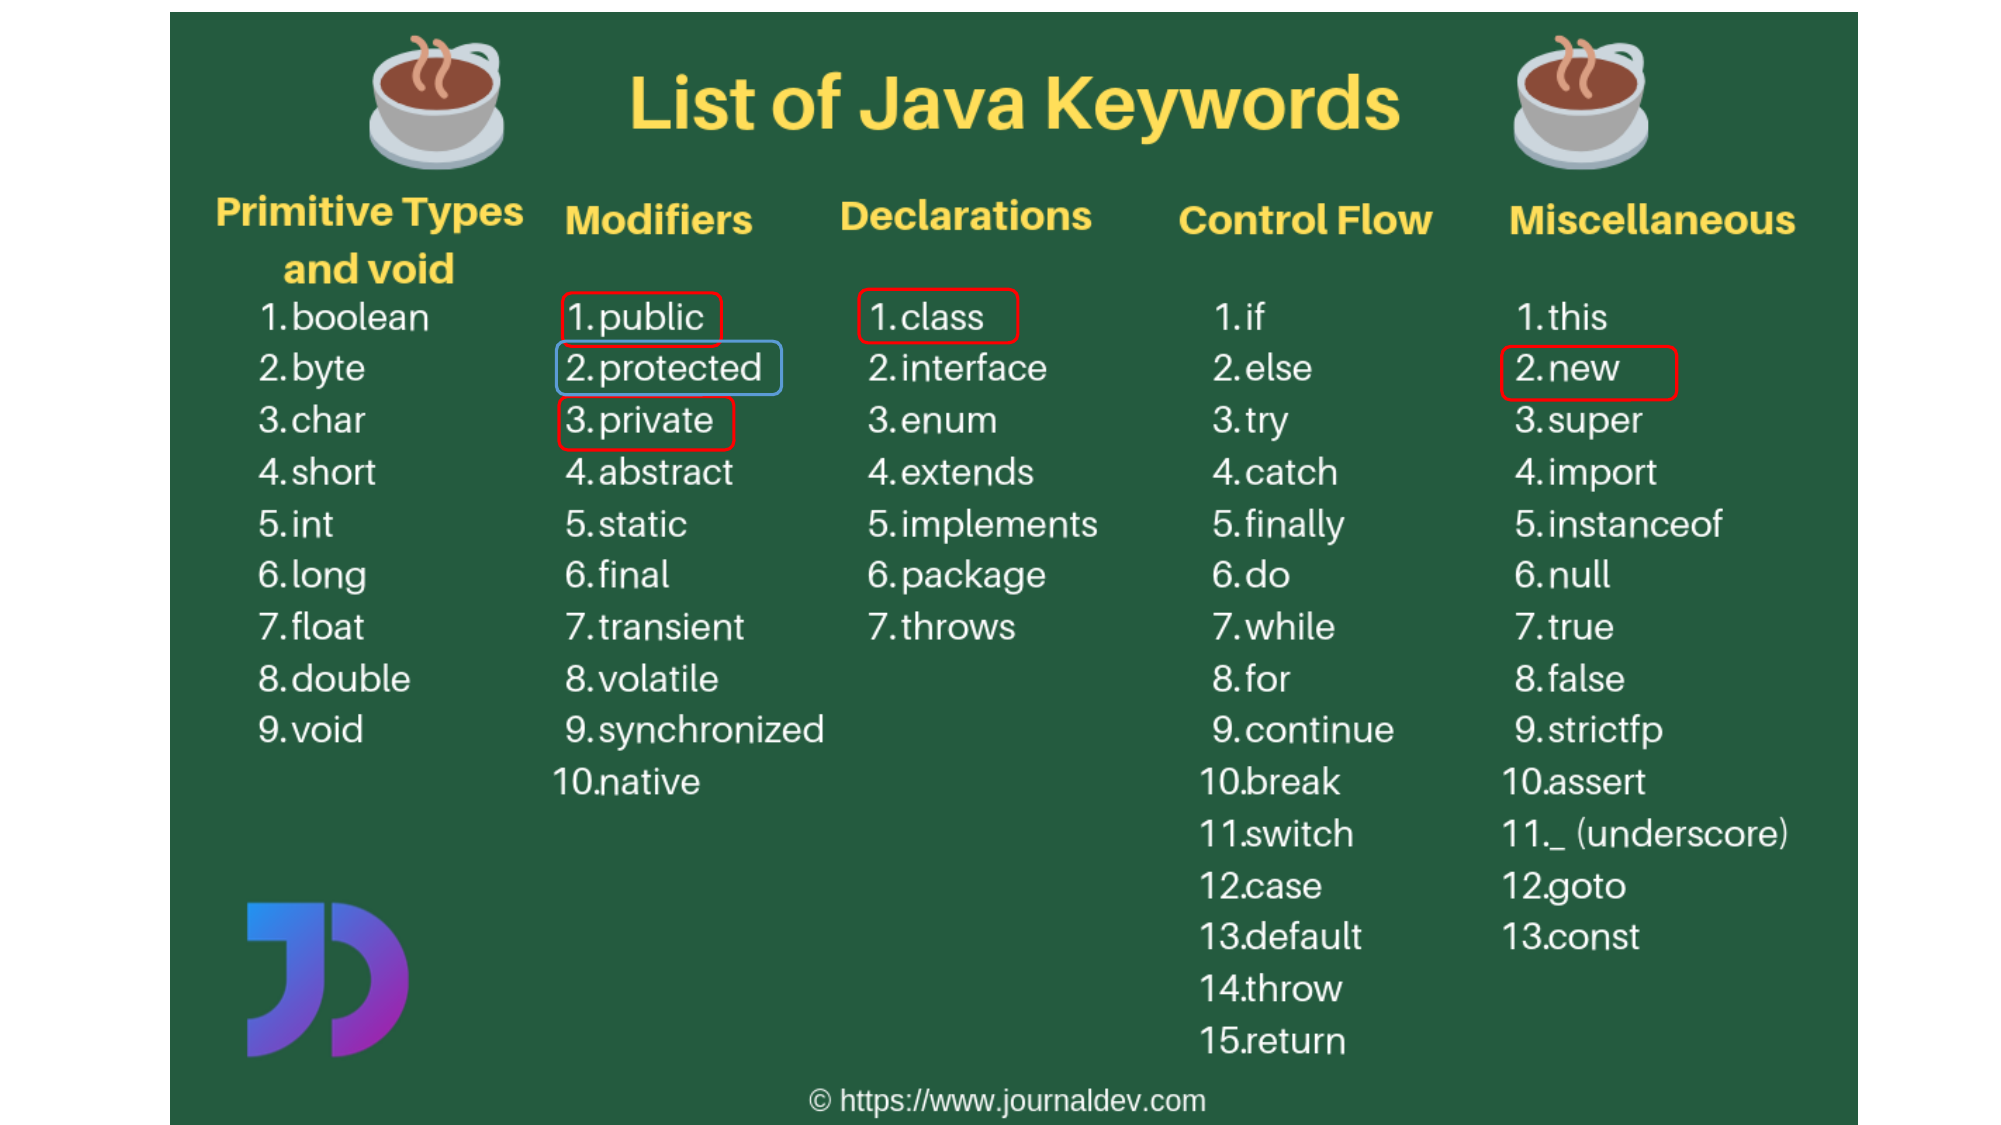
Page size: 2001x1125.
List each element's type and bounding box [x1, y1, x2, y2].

picture [170, 12, 1859, 1125]
